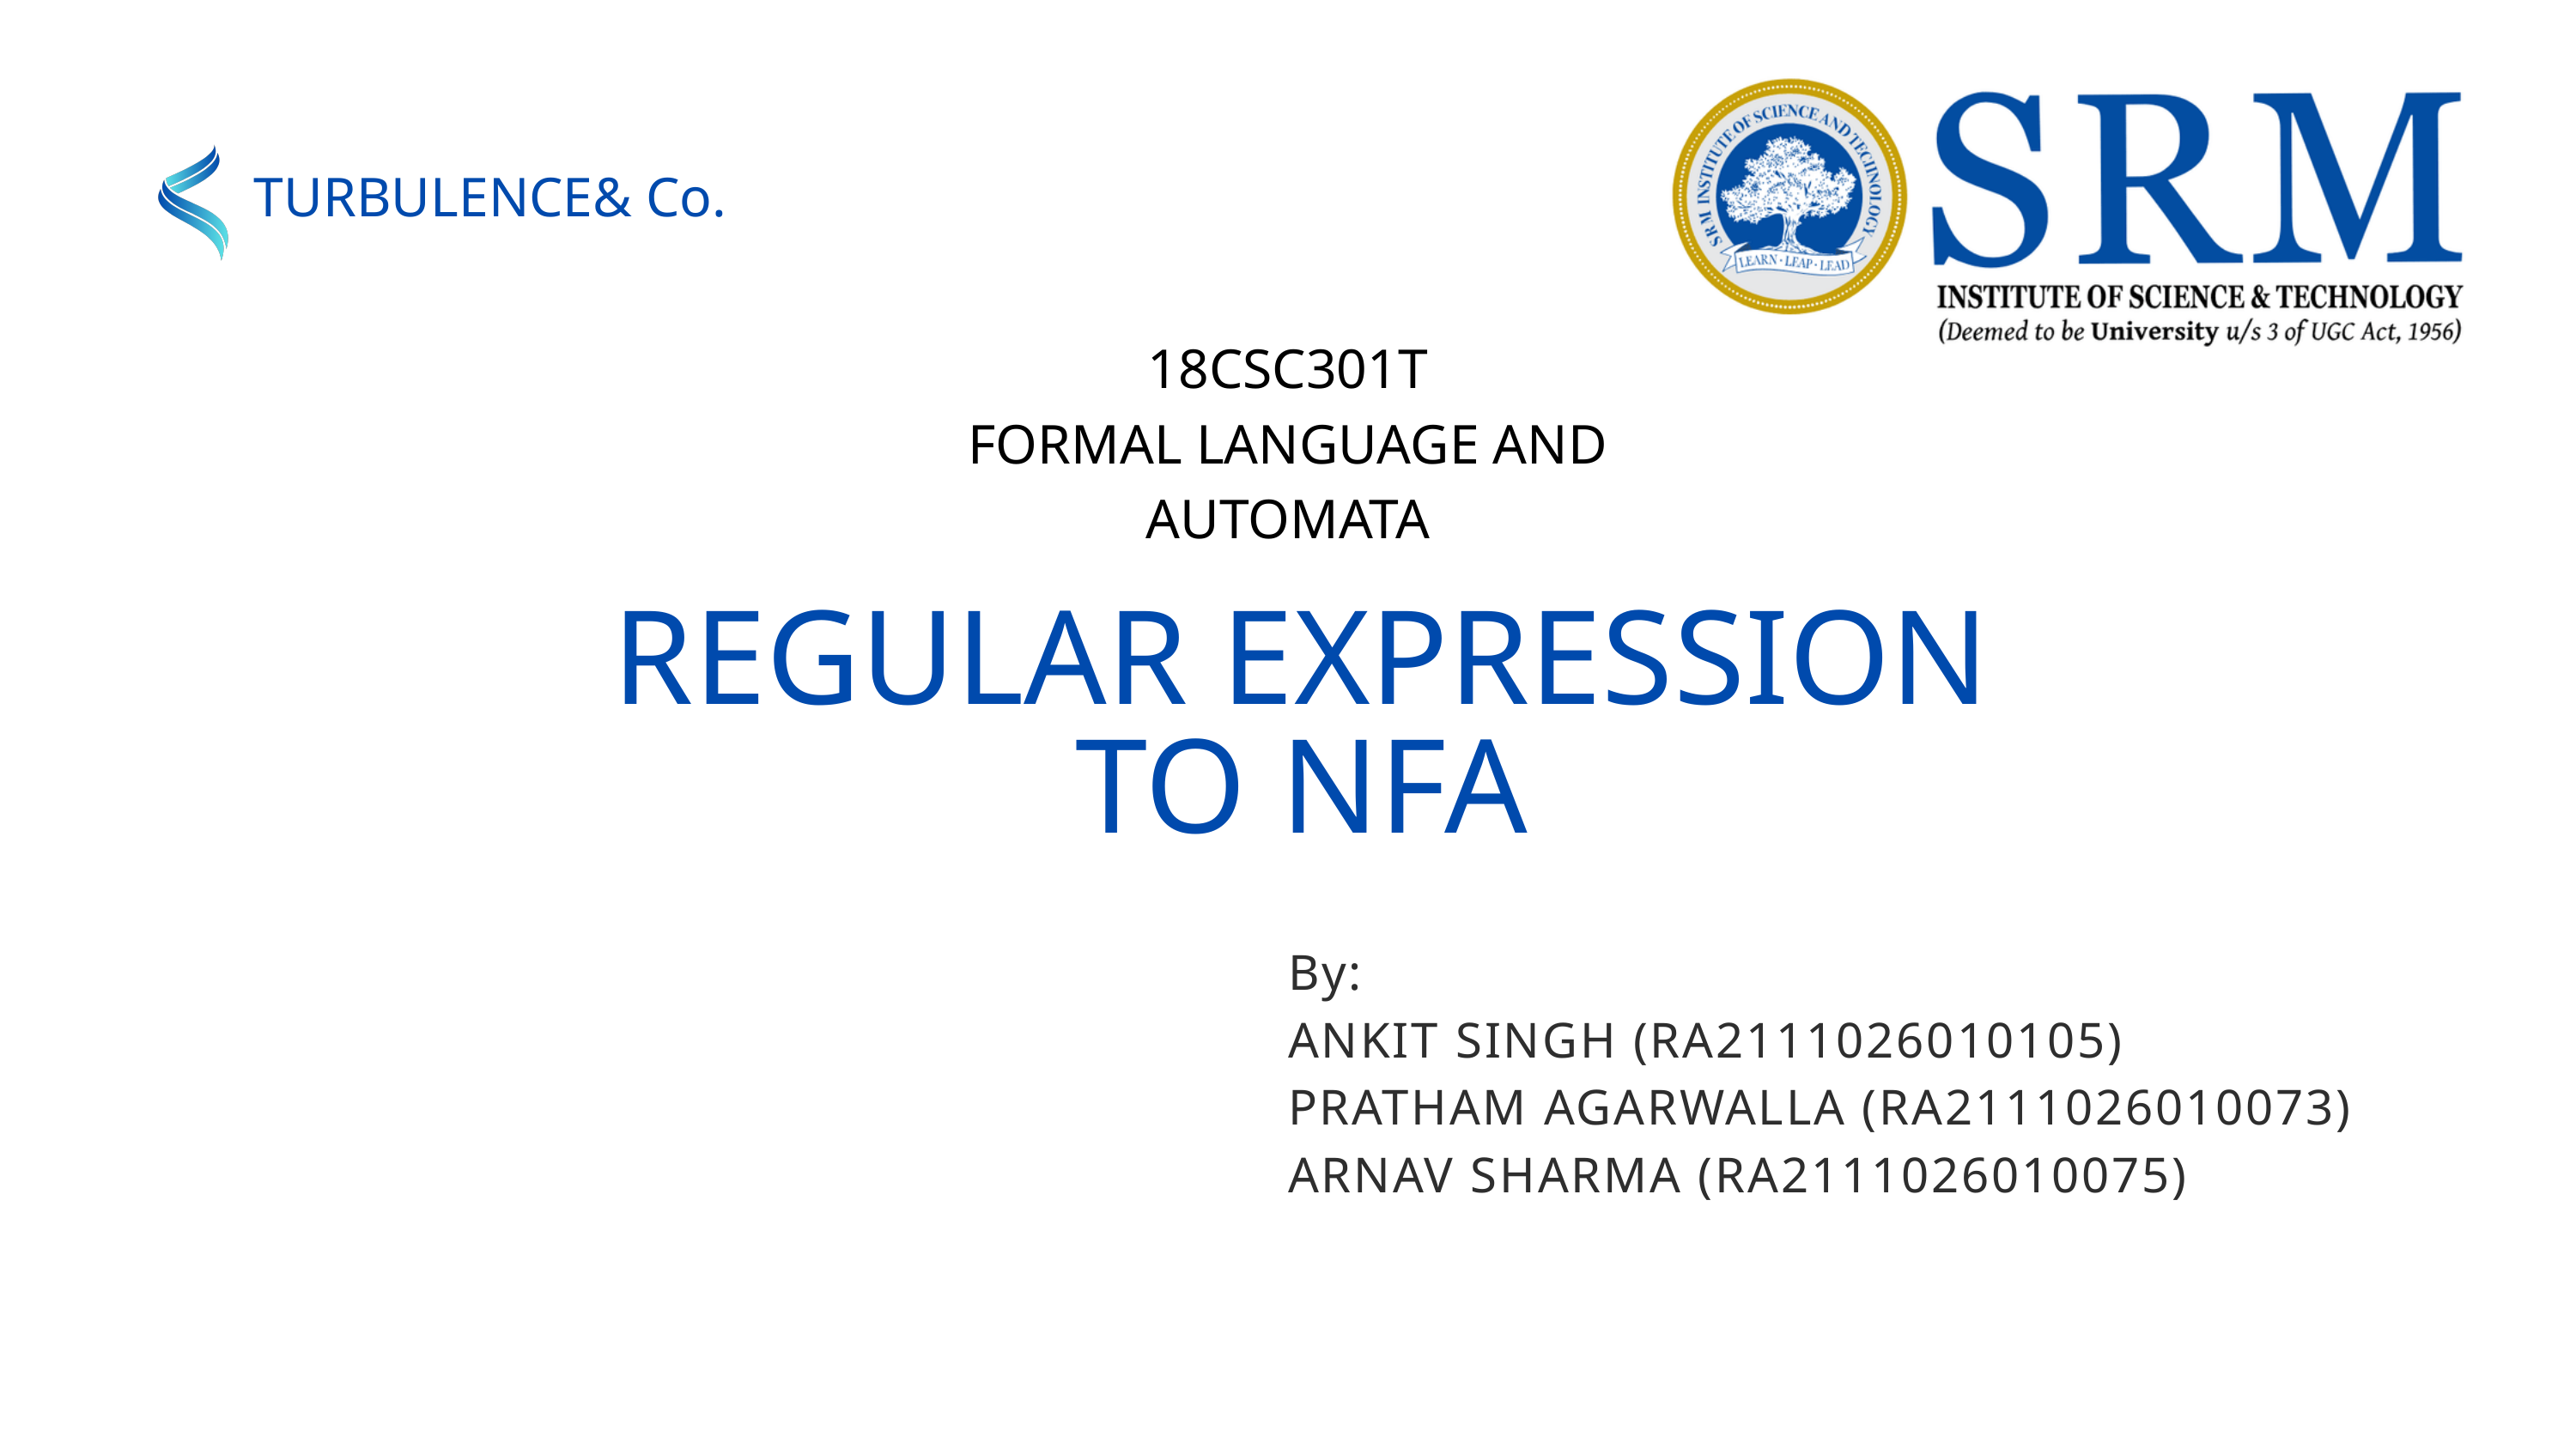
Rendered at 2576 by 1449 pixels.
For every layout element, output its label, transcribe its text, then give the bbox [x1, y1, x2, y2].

text_box By: ANKIT SINGH (RA2111026010105) PRATHAM AGARWALLA (RA2111026010073) ARNAV SHARMA (RA2111026010075) [1287, 931, 2482, 1203]
text_box 18CSC301T FORMAL LANGUAGE AND AUTOMATA [819, 324, 1757, 550]
text_box [144, 144, 240, 262]
text_box TURBULENCE& Co. [240, 151, 806, 227]
text_box REGULAR EXPRESSION TO NFA [523, 602, 2081, 860]
text_box [1656, 50, 2482, 364]
